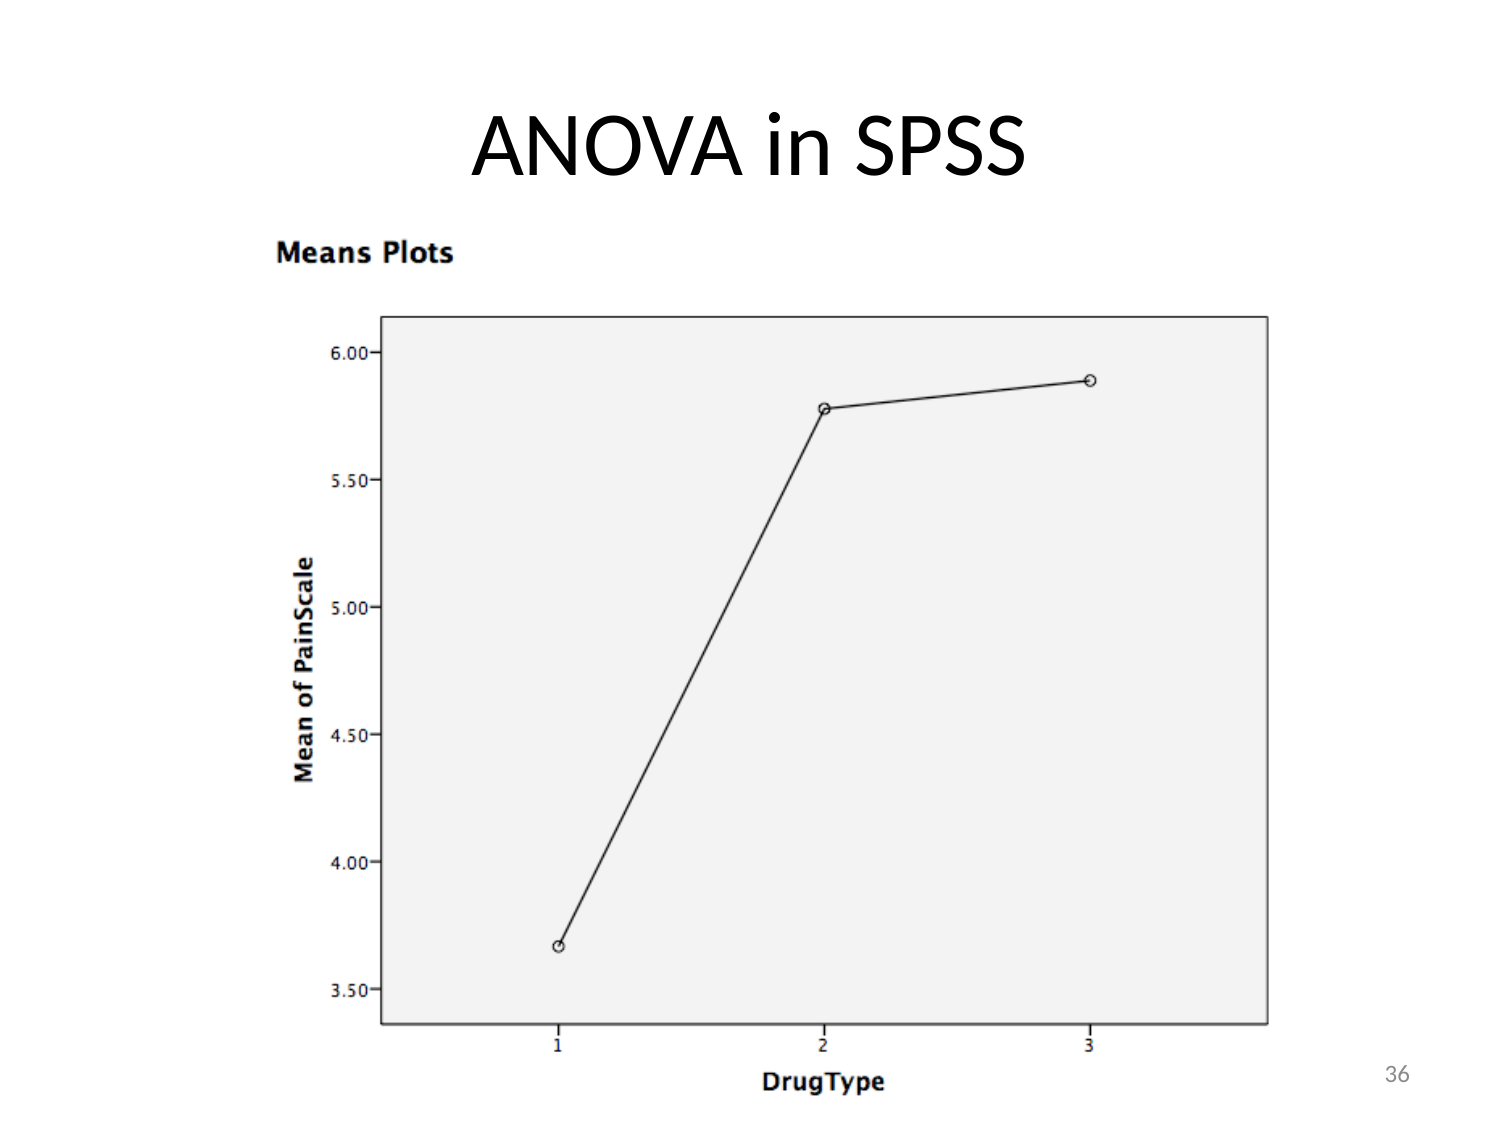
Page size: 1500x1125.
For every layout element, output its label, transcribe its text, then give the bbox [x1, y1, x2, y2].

picture [237, 218, 1327, 1123]
slide_number 36 [1330, 1042, 1425, 1103]
title ANOVA in SPSS [75, 45, 1425, 233]
